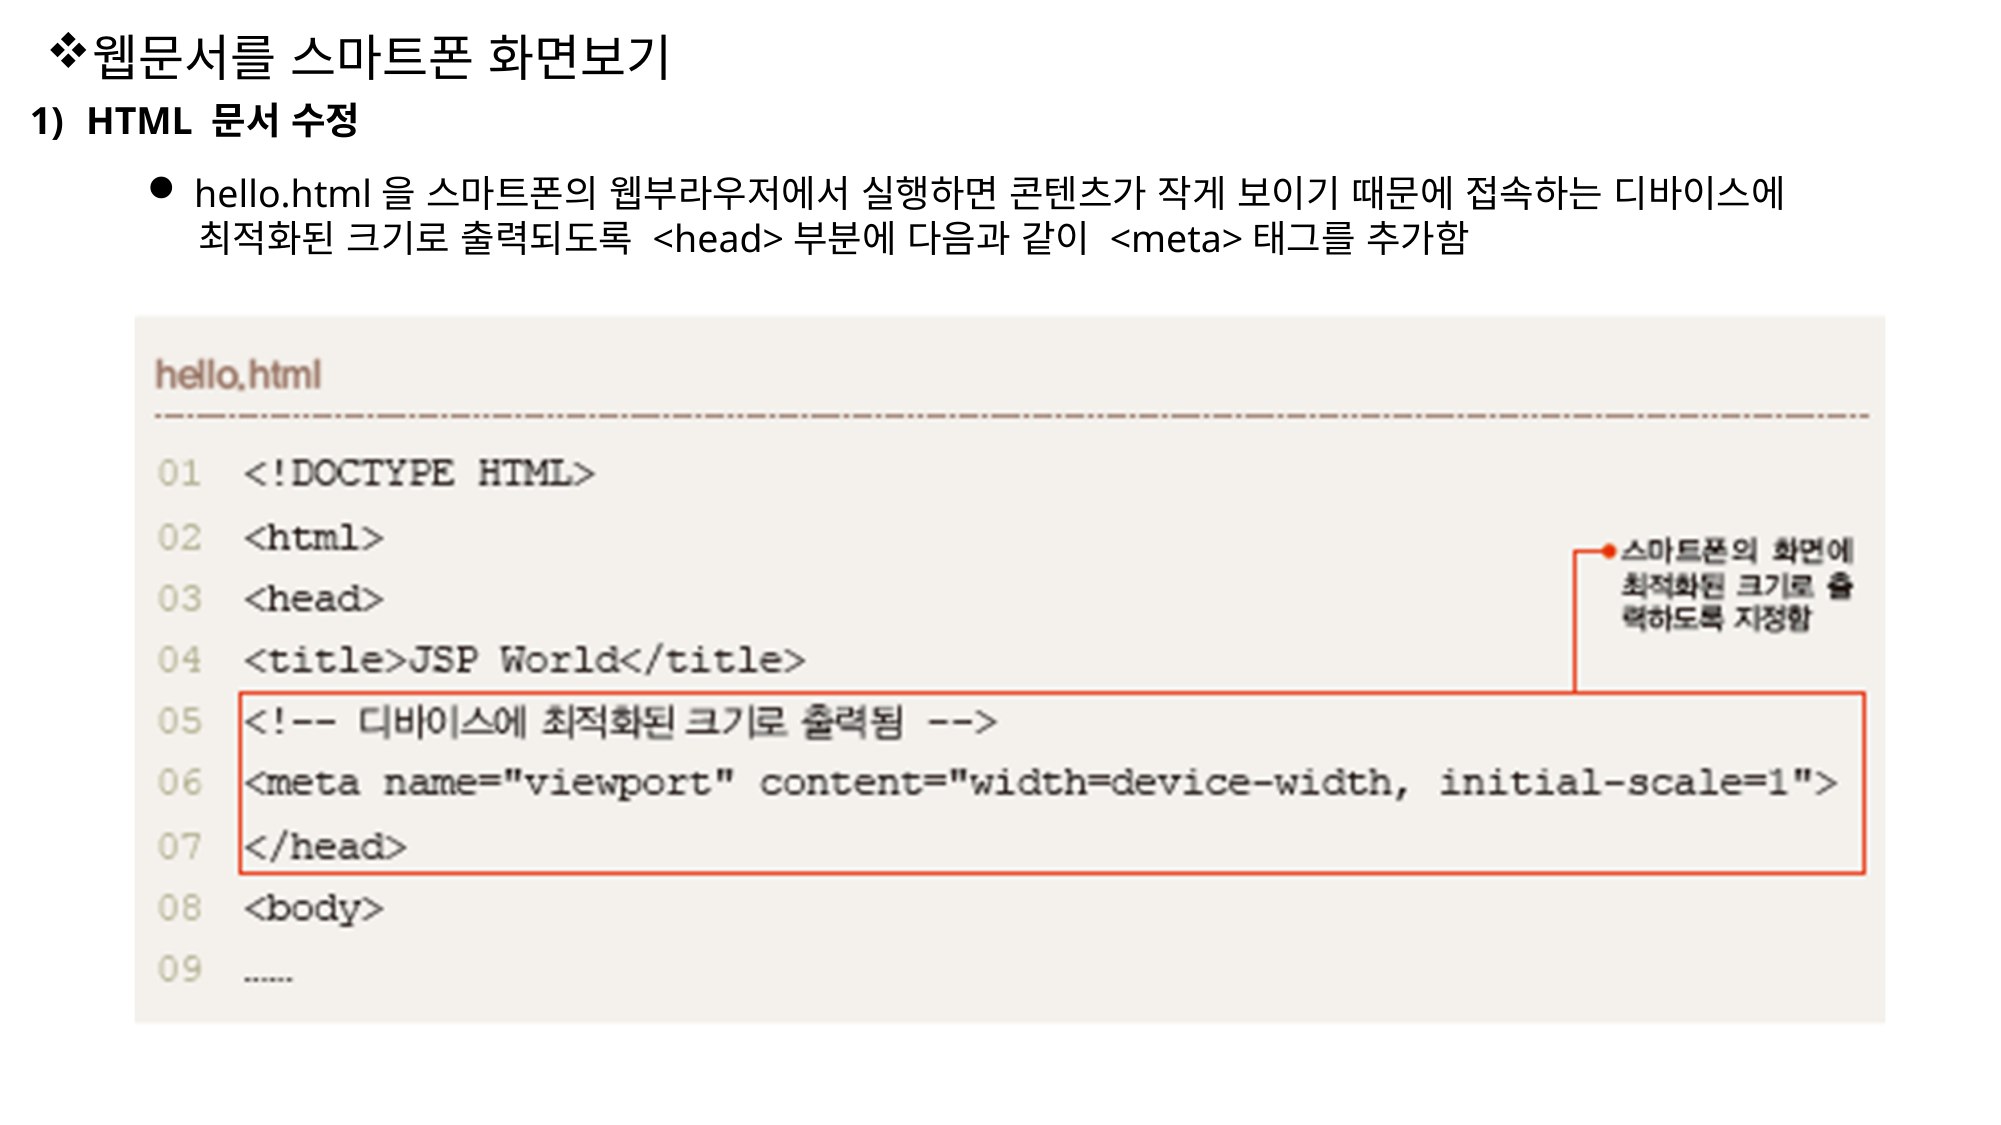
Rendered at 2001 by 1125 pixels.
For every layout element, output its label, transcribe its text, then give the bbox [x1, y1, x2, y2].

text_box hello.html을 스마트폰의 웹부라우저에서 실행하면 콘텐츠가 작게 보이기 때문에 접속하는 디바이스에 최적화된 크기로 출력되도록 <head>부분에 다음과 같이 <meta>태그를 추가함 [132, 162, 1813, 268]
text_box HTML 문서 수정 [15, 89, 376, 150]
picture [134, 314, 1886, 1032]
text_box 웹문서를 스마트폰 화면보기 [31, 19, 688, 94]
